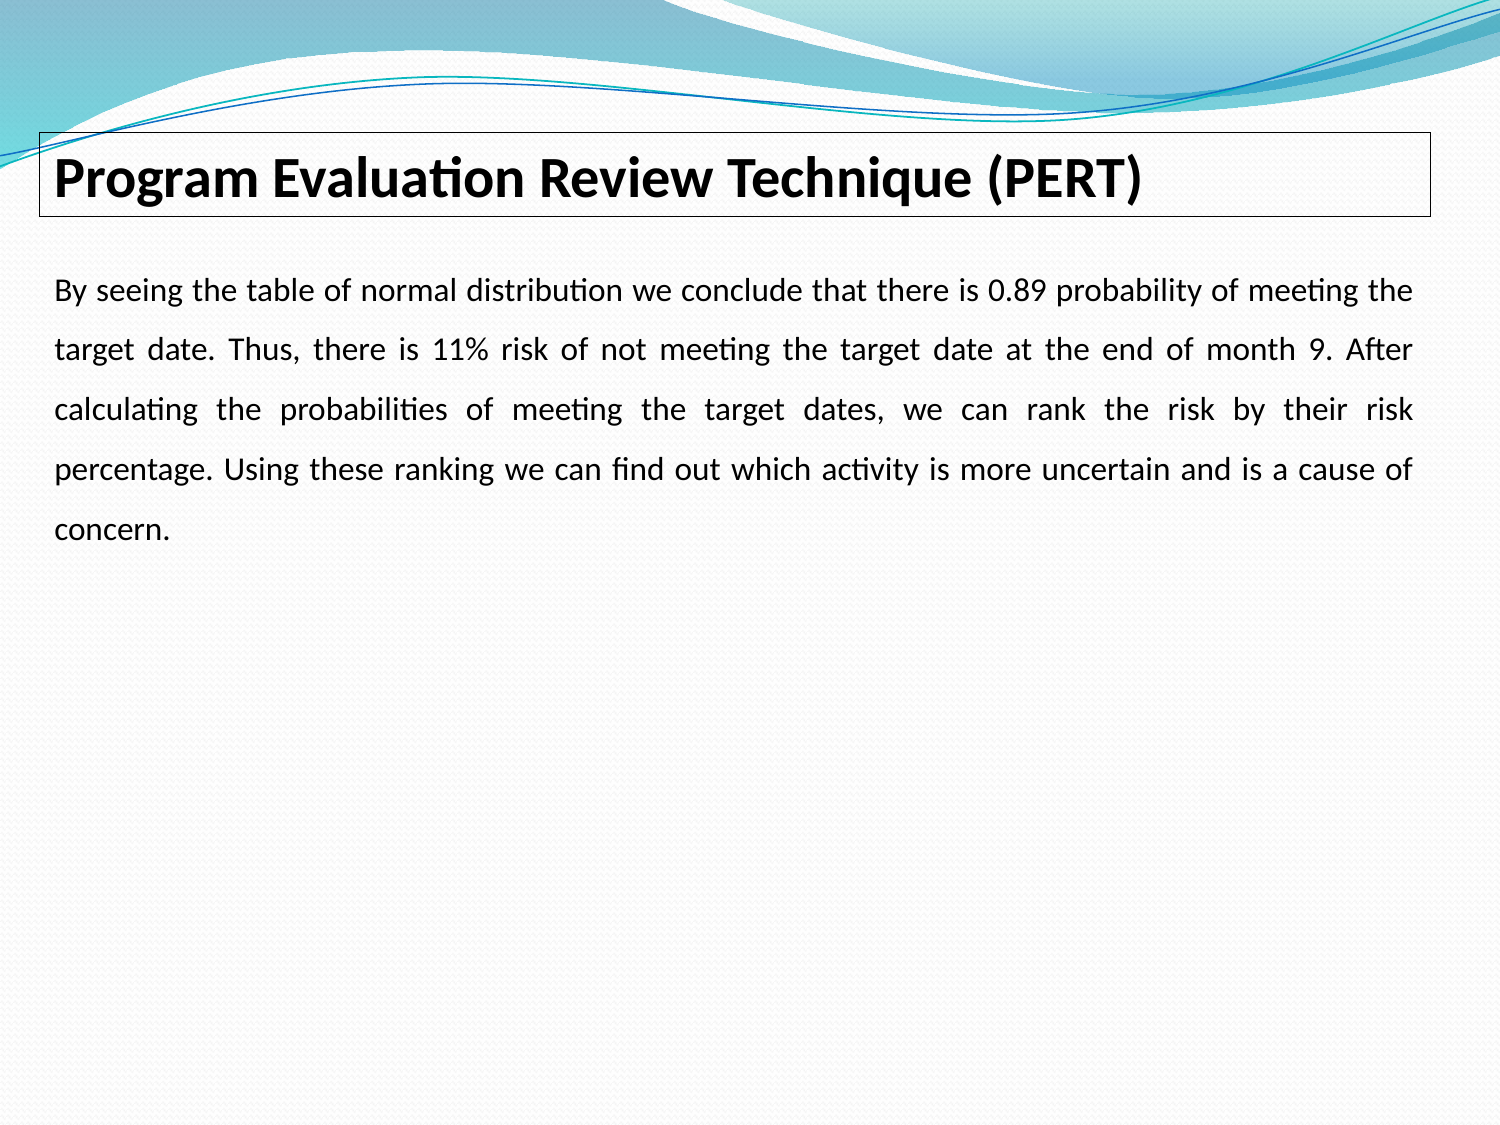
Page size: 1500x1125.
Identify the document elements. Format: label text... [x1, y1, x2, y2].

text_box [0, 1, 1500, 75]
text_box By seeing the table of normal distribution we conclude that there is 0.89 probability of meeting the target date. Thus, there is 11% risk of not meeting the target date at the end of month 9. After calculating the probabilities of meeting the target dates, we can rank the risk by their risk percentage. Using these ranking we can find out which activity is more uncertain and is a cause of concern. [39, 240, 1431, 555]
text_box Program Evaluation Review Technique (PERT) [39, 132, 1431, 217]
